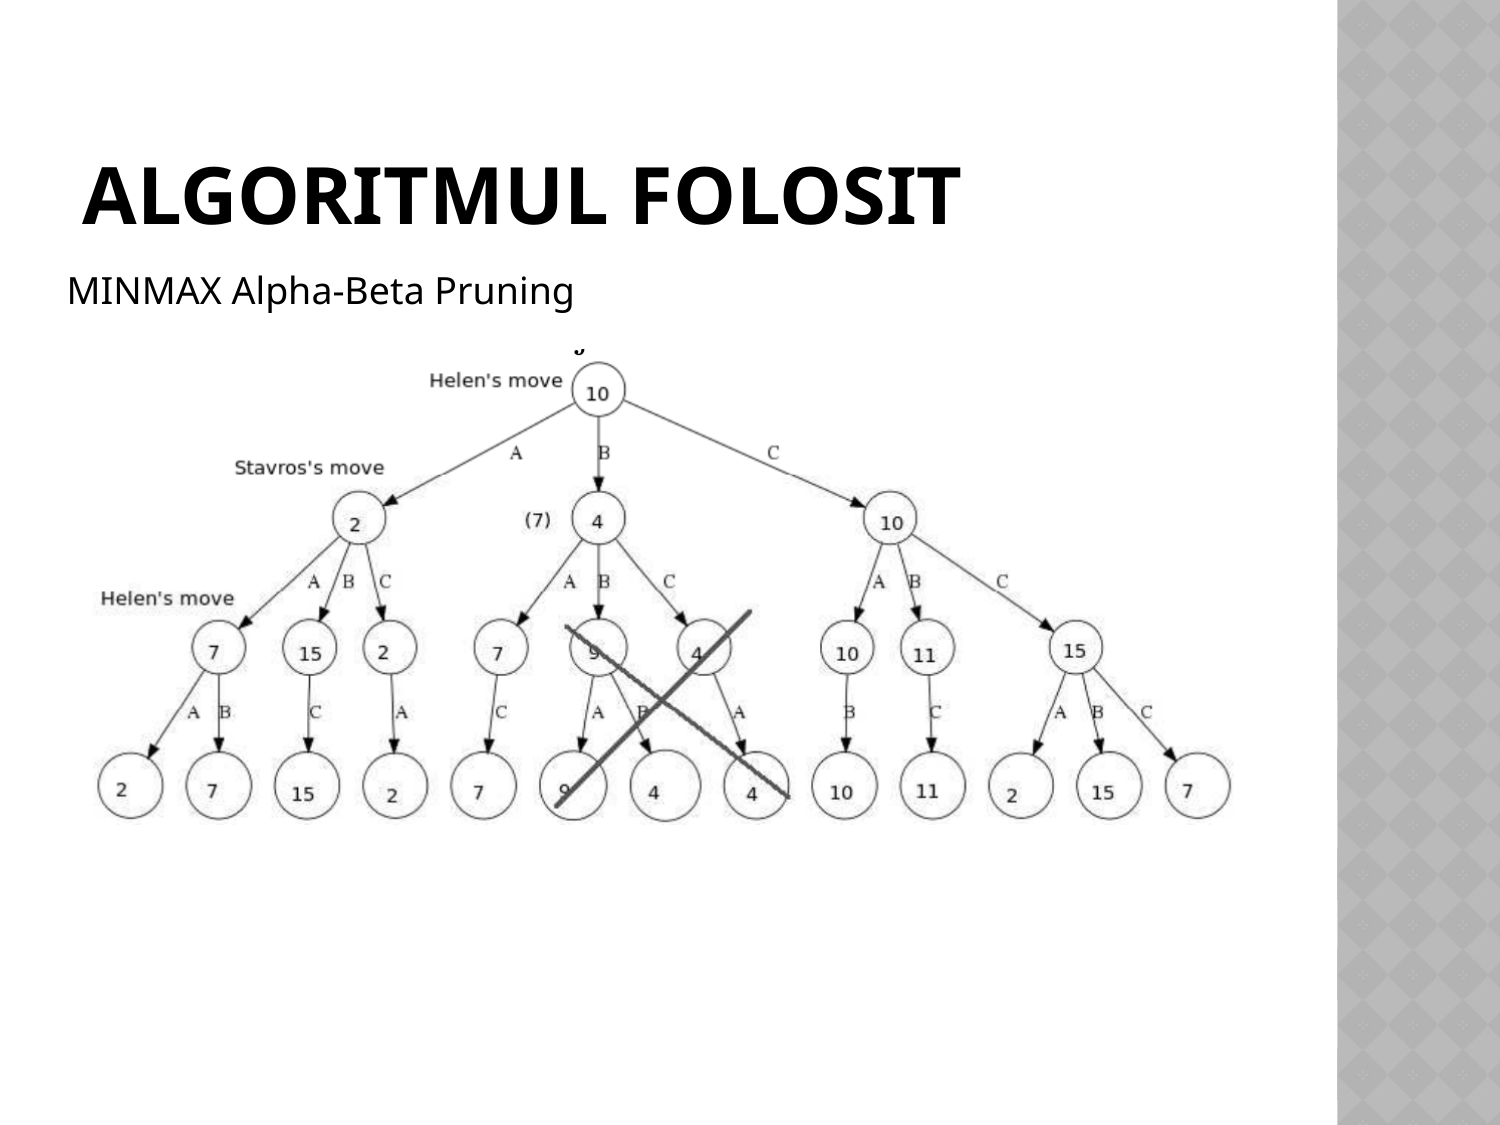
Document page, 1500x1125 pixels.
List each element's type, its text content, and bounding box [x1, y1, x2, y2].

picture [37, 349, 1332, 838]
text_box MINMAX Alpha-Beta Pruning [51, 259, 591, 320]
title Algoritmul folosit [75, 52, 1263, 240]
